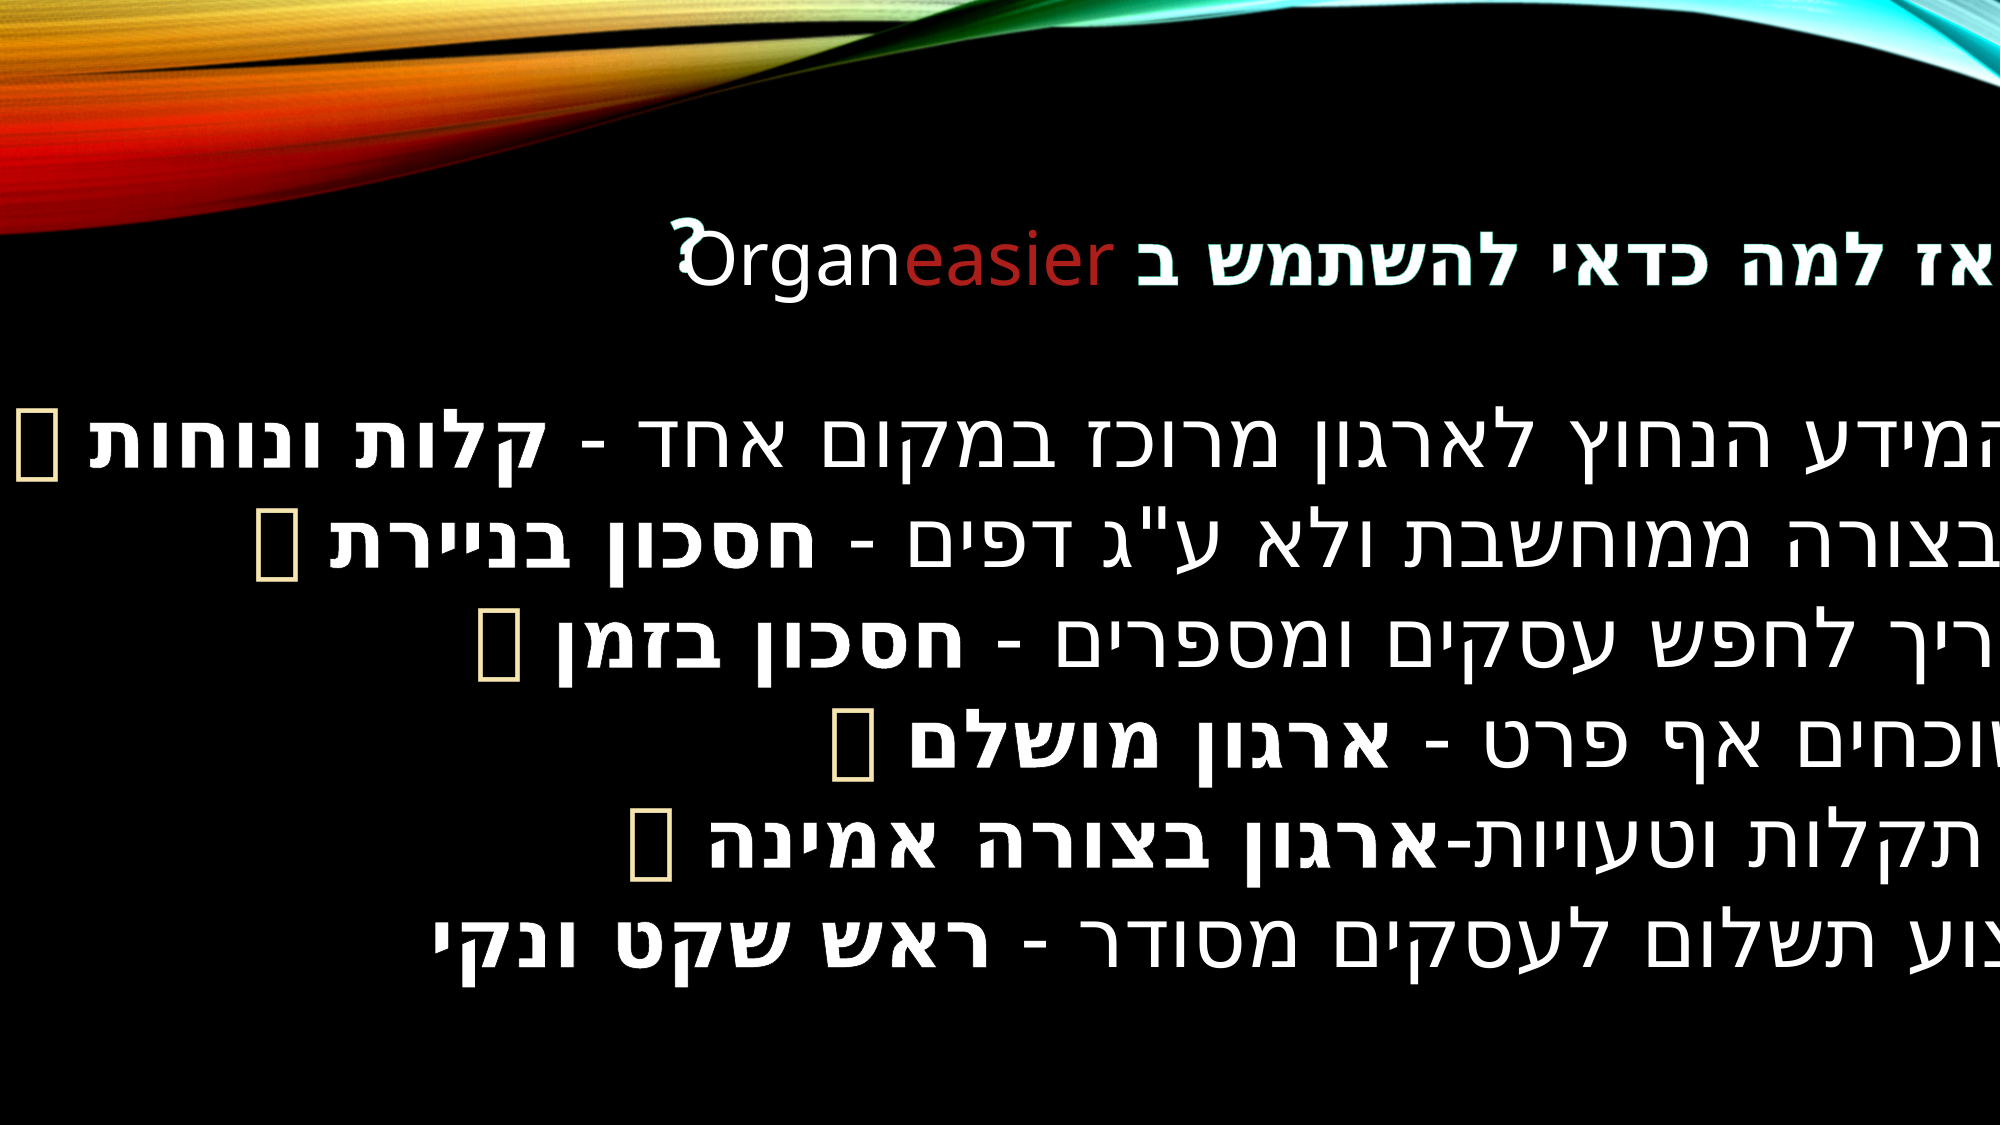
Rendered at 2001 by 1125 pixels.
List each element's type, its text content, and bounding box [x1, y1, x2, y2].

picture [0, 0, 2000, 237]
text_box Organeasier אז למה כדאי להשתמש ב- [665, 202, 2000, 308]
text_box ? [655, 189, 721, 295]
text_box  כל המידע הנחוץ לארגון מרוכז במקום אחד - קלות ונוחות  הכל בצורה ממוחשבת ולא ע"ג דפים - חסכון בניירת  לא צריך לחפש עסקים ומספרים - חסכון בזמן  לא שוכחים אף פרט - ארגון מושלם  מונע תקלות וטעויות-ארגון בצורה אמינה ביצוע תשלום לעסקים מסודר - ראש שקט ונקי  …… [0, 377, 2000, 1092]
